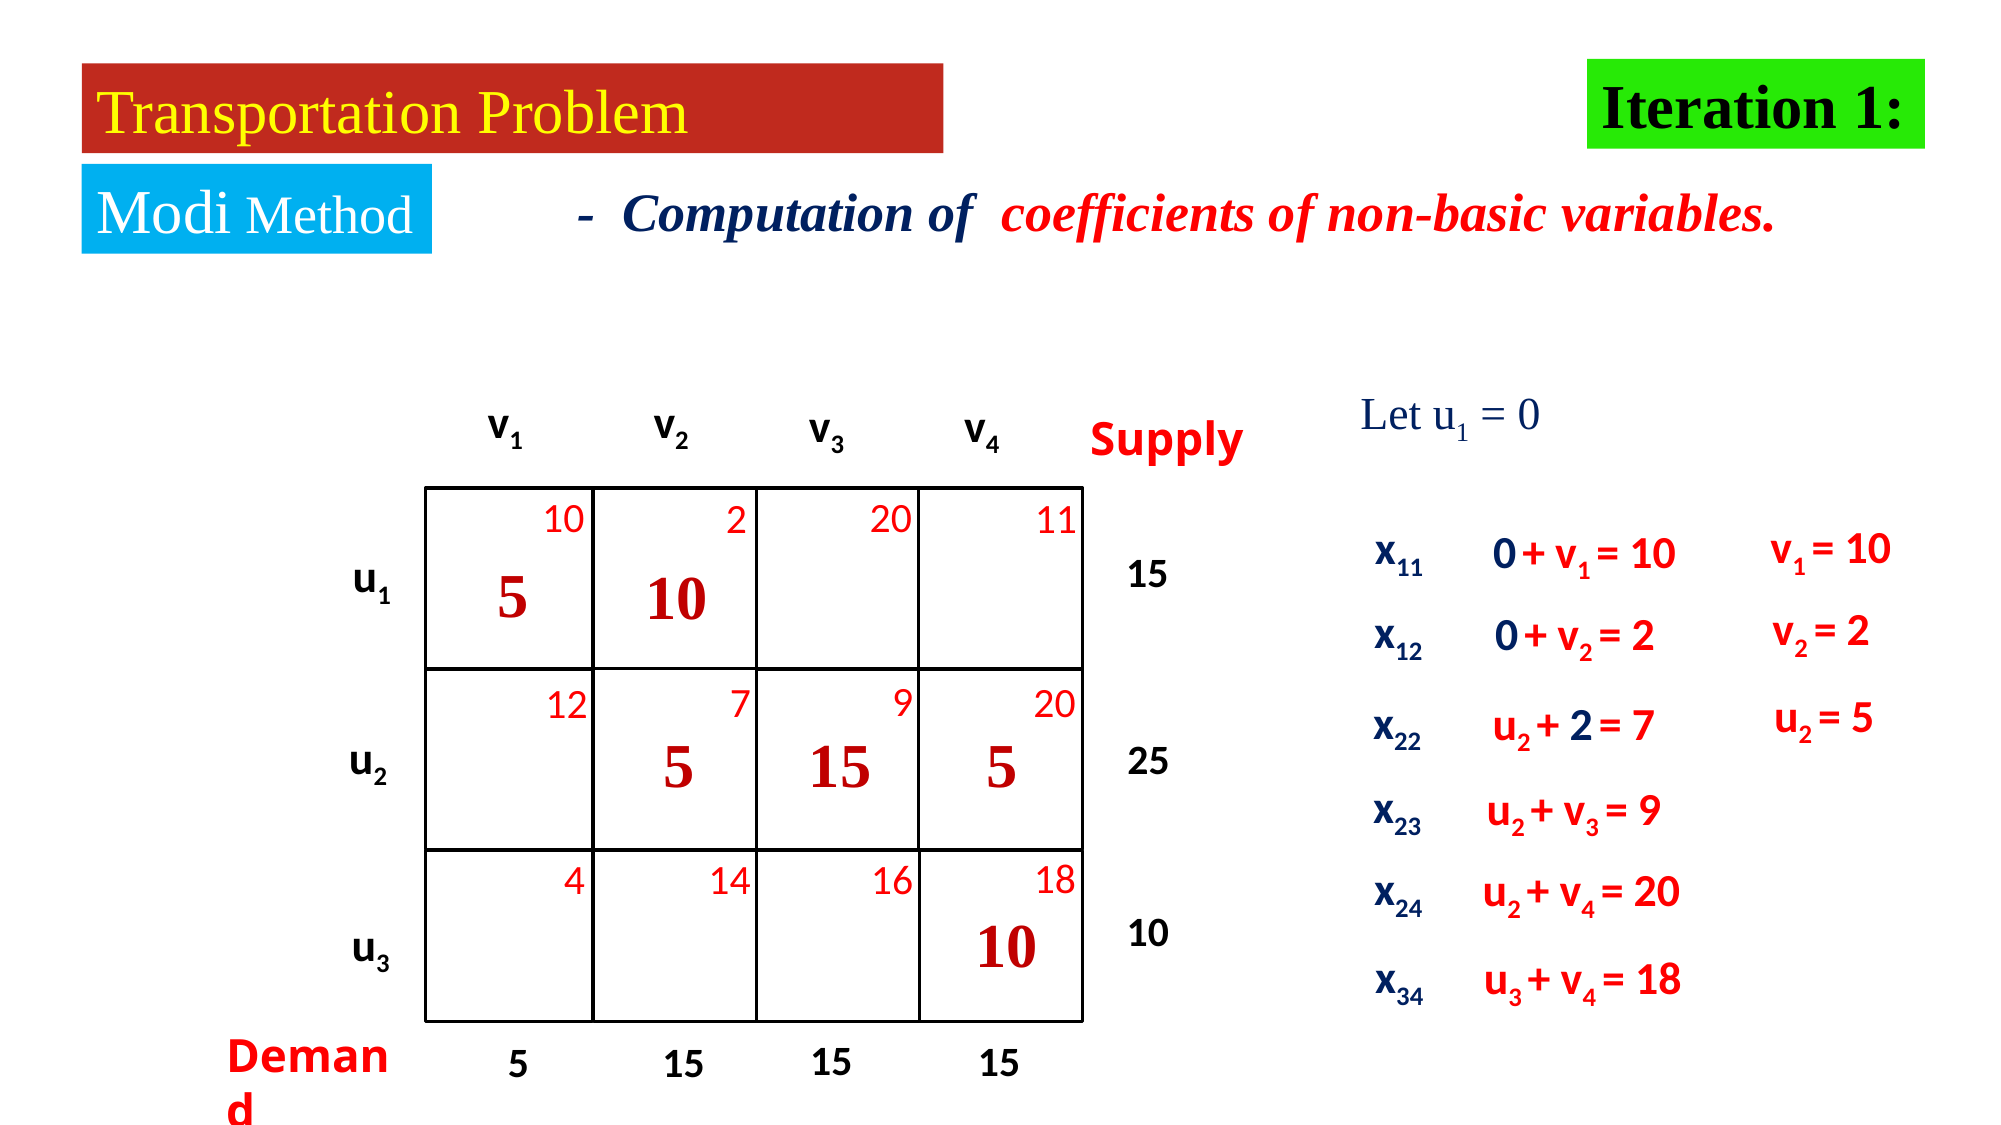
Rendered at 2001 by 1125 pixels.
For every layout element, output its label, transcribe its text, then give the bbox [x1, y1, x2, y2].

text_box 15 [1112, 518, 1189, 624]
text_box x12 [1349, 581, 1447, 688]
text_box 5 [476, 1034, 560, 1114]
text_box x34 [1350, 926, 1449, 1032]
text_box - Computation of coefficients of non-basic variables. [562, 169, 1794, 250]
text_box u3 + v4 = 18 [1462, 927, 1703, 1033]
text_box 15 [790, 1034, 873, 1113]
text_box 10 [1106, 876, 1190, 983]
text_box u2 + v3 = 9 [1453, 757, 1695, 864]
text_box x11 [1350, 497, 1448, 604]
text_box u2 = 5 [1703, 664, 1945, 771]
text_box u2 + 2 = 7 [1453, 672, 1695, 757]
text_box u2 + v4 = 20 [1461, 839, 1702, 945]
text_box Supply [1087, 402, 1264, 472]
text_box Let u1 = 0 [1345, 376, 1995, 454]
text_box x24 [1349, 838, 1447, 944]
text_box Iteration 1: [1587, 58, 1925, 149]
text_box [522, 478, 1107, 919]
text_box x22 [1348, 671, 1446, 756]
text_box Demand [211, 1019, 428, 1125]
text_box 0 + v2 = 2 [1454, 582, 1696, 689]
text_box Modi Method [81, 163, 432, 254]
text_box 15 [957, 1034, 1041, 1113]
text_box v1 = 10 [1710, 496, 1952, 603]
text_box 15 [642, 1034, 726, 1115]
text_box 25 [1112, 704, 1190, 811]
text_box v2 = 2 [1701, 578, 1942, 684]
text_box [329, 371, 1083, 1022]
text_box x23 [1348, 756, 1446, 863]
text_box 0 + v1 = 10 [1464, 500, 1705, 607]
text_box Transportation Problem [81, 63, 944, 154]
